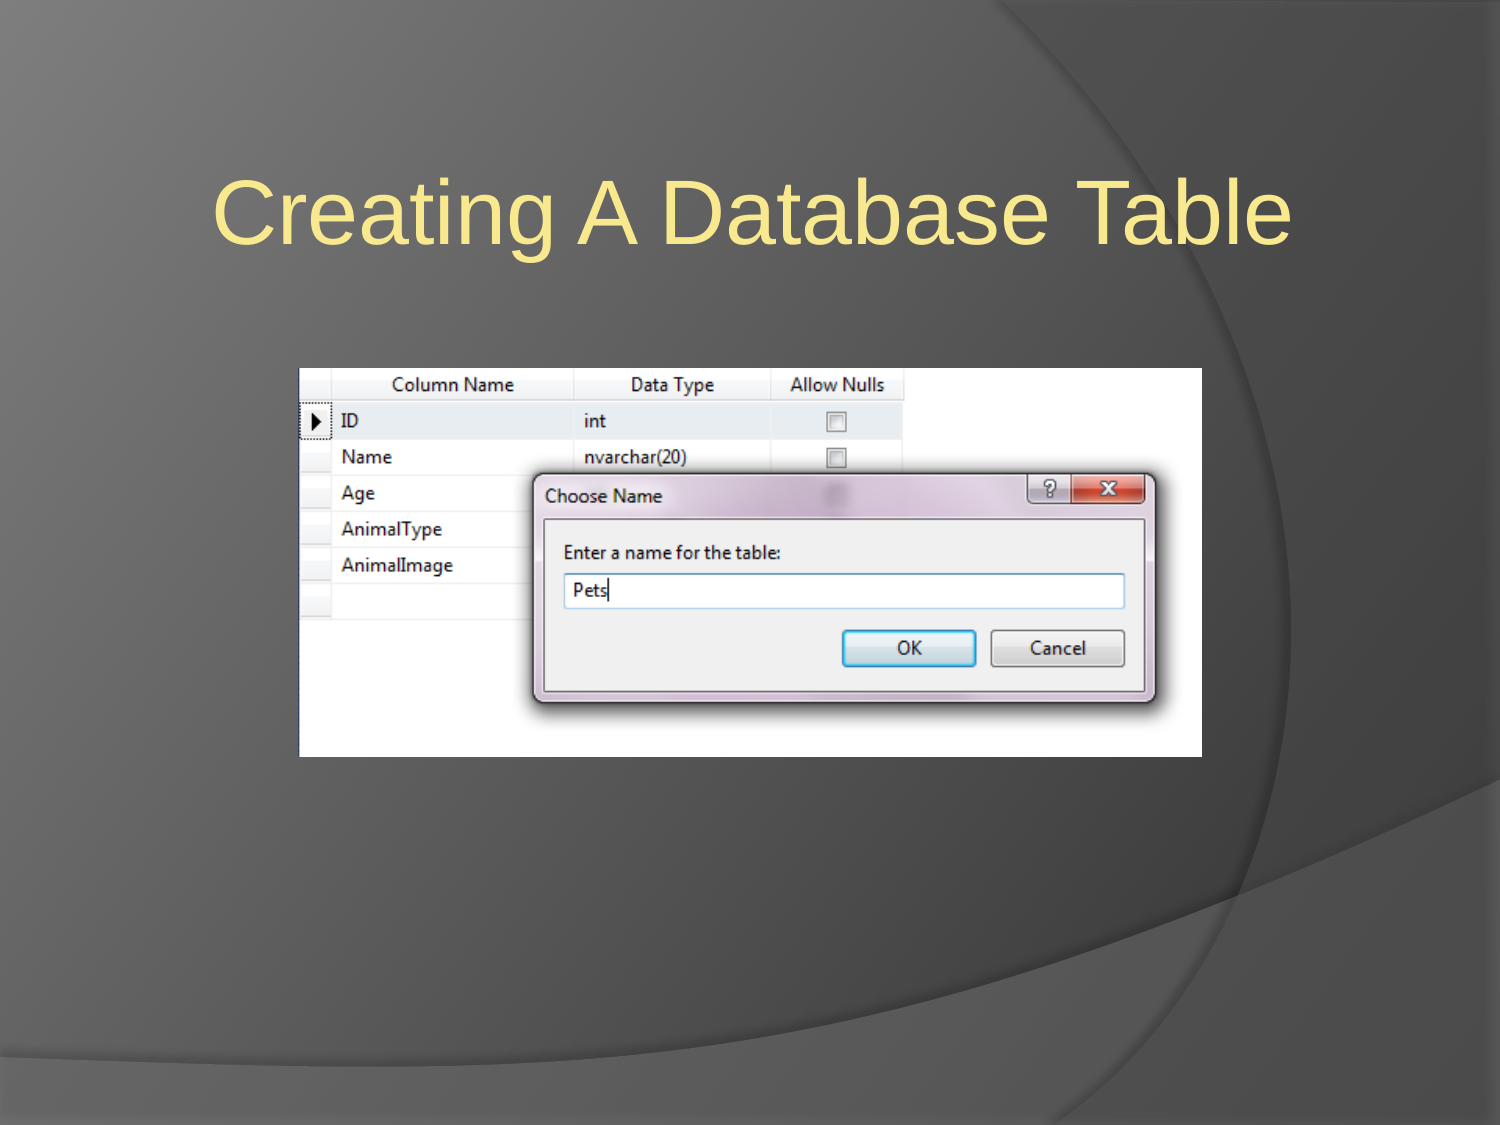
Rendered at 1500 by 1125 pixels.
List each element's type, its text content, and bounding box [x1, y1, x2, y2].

subtitle Creating A Database Table [0, 50, 1500, 263]
picture [298, 368, 1202, 757]
